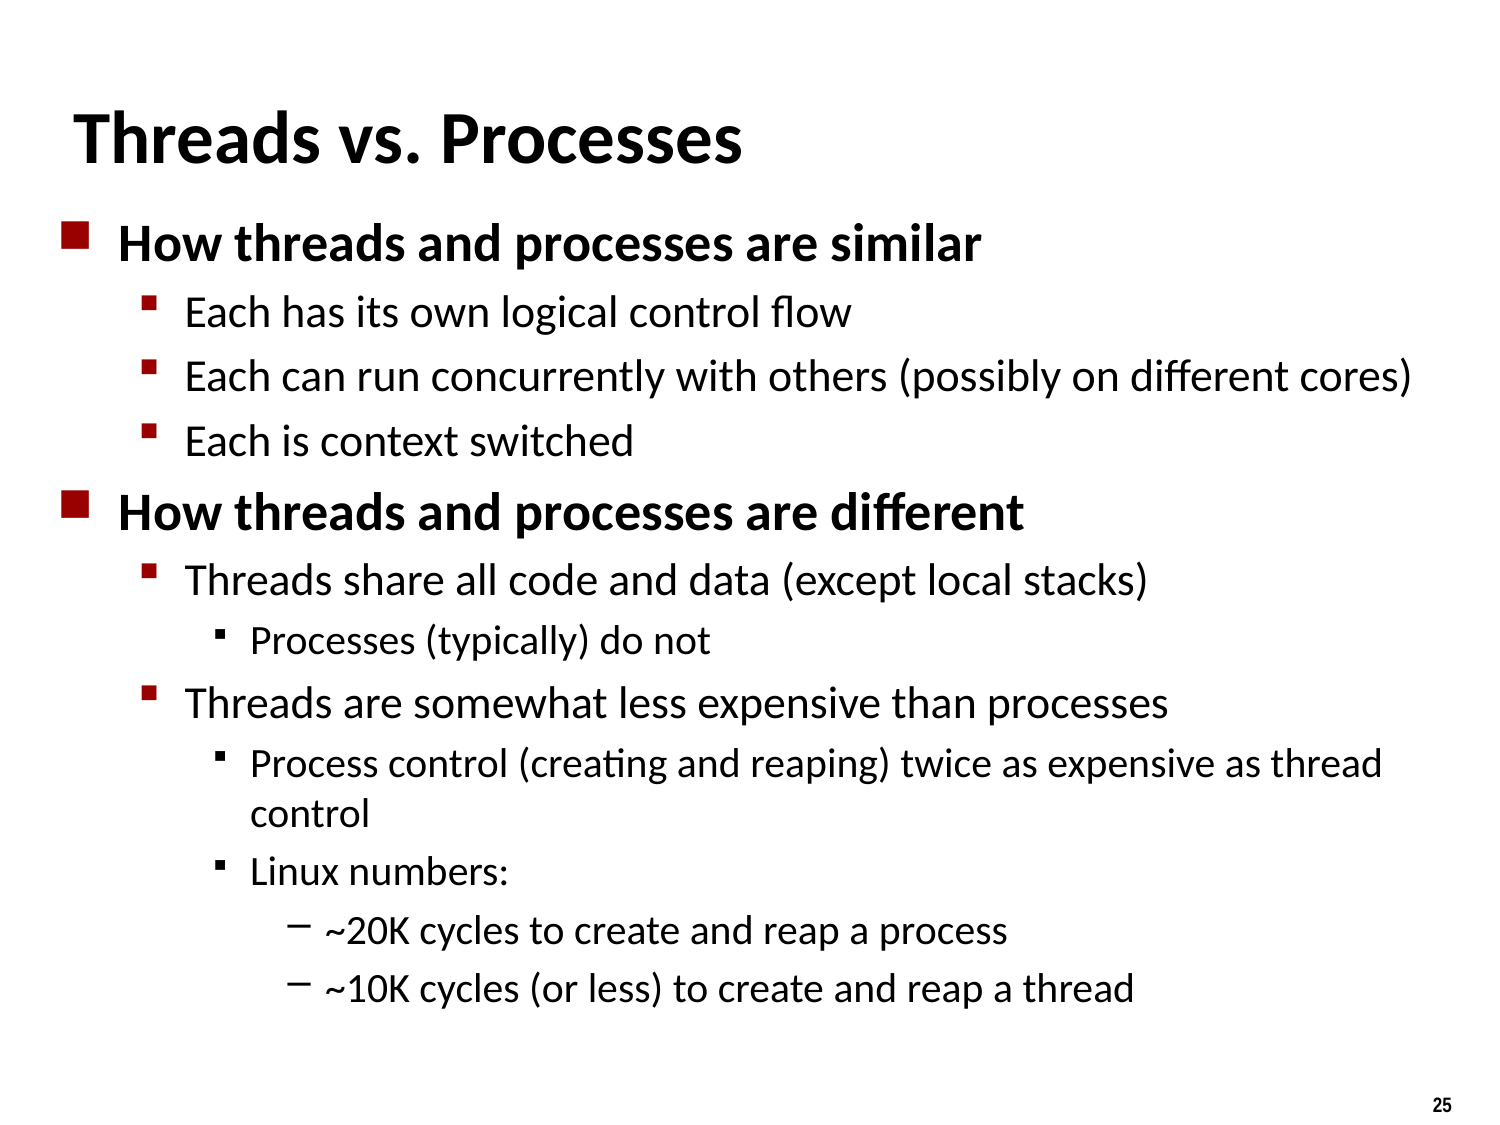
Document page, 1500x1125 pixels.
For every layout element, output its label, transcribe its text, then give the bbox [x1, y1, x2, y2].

title Threads vs. Processes [58, 71, 1305, 197]
list How threads and processes are similar Each has its own logical control flow Each can run concurrently with others (possibly on different cores) Each is context switched How threads and processes are different Threads share all code and data (except local stacks) Processes (typically) do not Threads are somewhat less expensive than processes Process control (creating and reaping) twice as expensive as thread control Linux numbers: ~20K cycles to create and reap a process ~10K cycles (or less) to create and reap a thread [47, 199, 1463, 1079]
